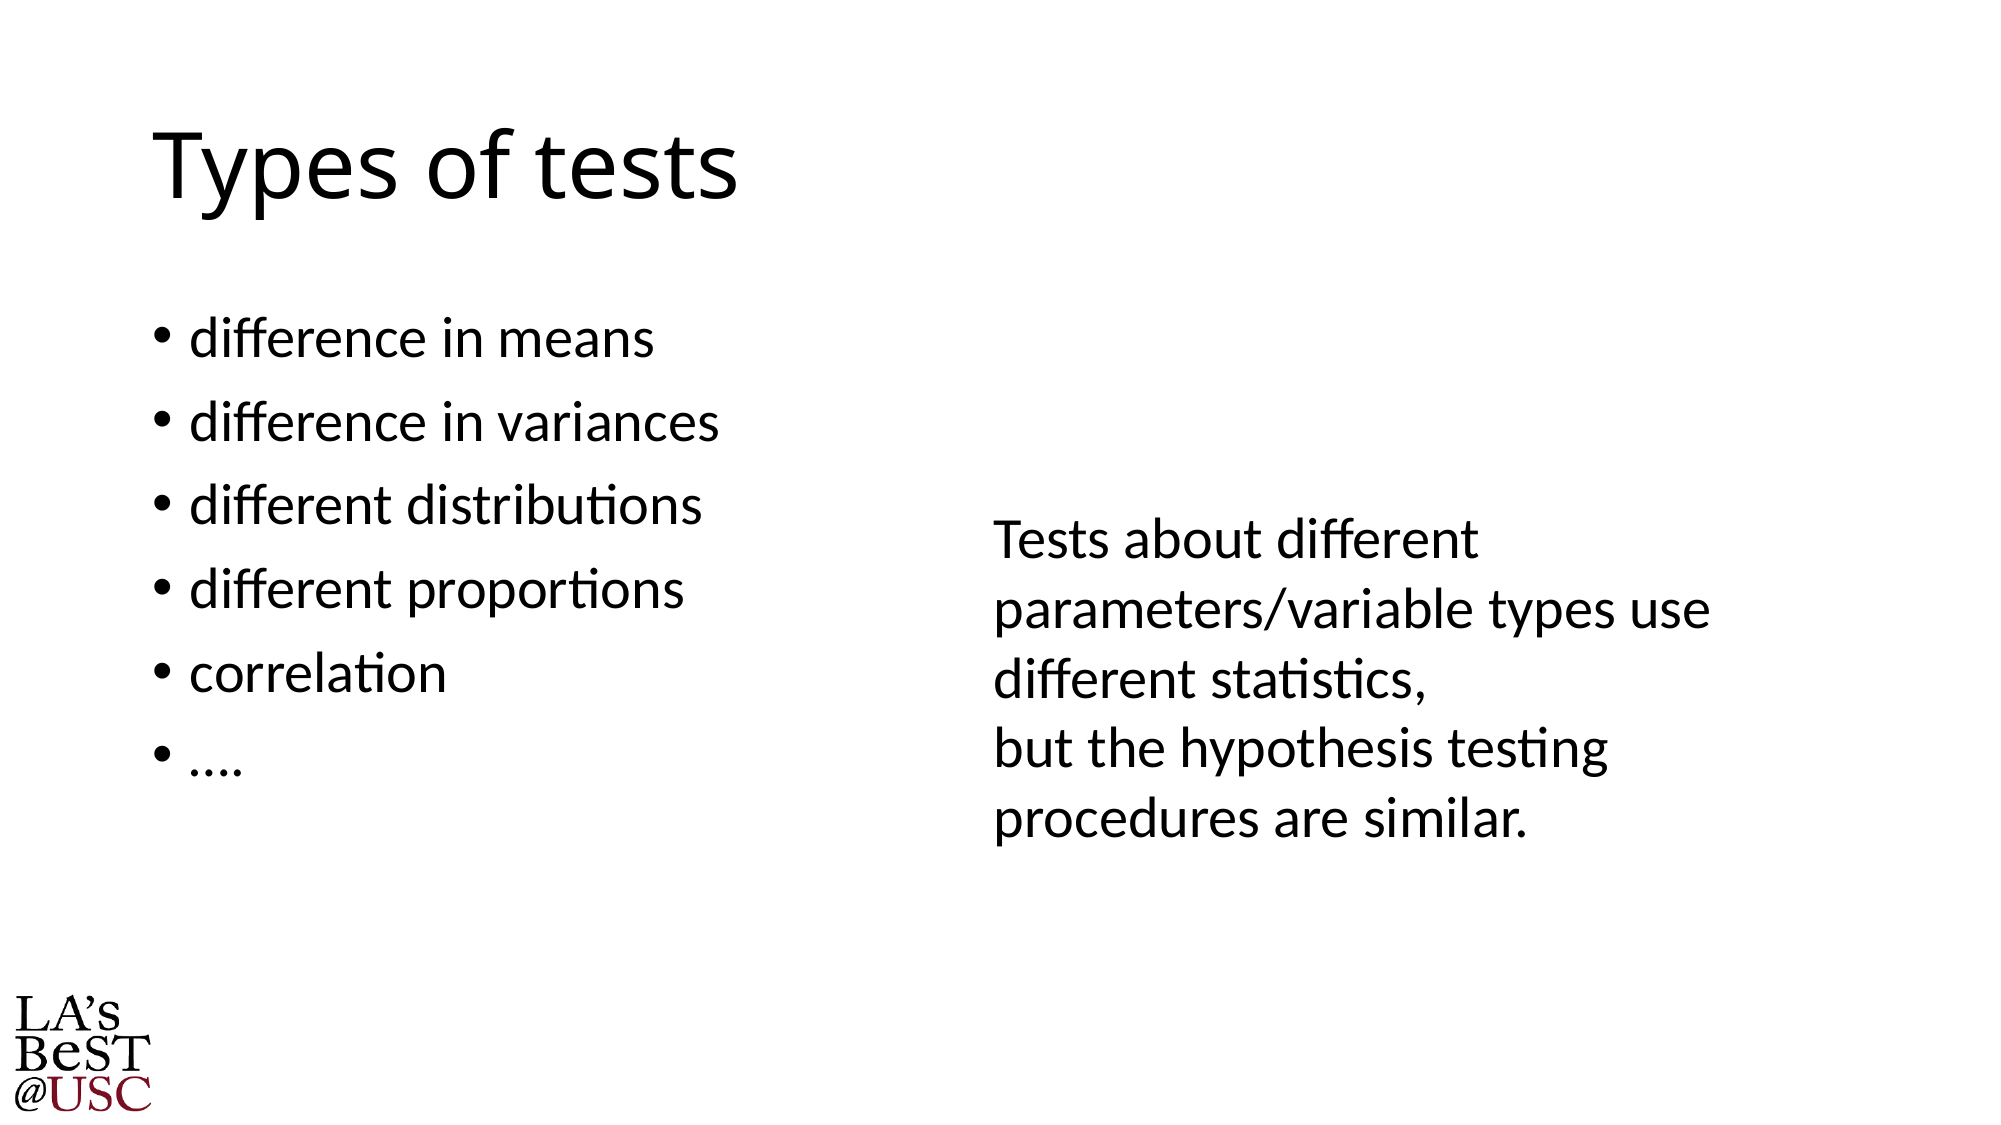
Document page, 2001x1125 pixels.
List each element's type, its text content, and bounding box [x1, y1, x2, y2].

title Types of tests [137, 59, 1863, 278]
list difference in means difference in variances different distributions different proportions correlation …. [137, 299, 1863, 1014]
picture [11, 989, 157, 1117]
text_box Tests about different parameters/variable types use different statistics, but the hypothesis testing procedures are similar. [979, 492, 1807, 857]
